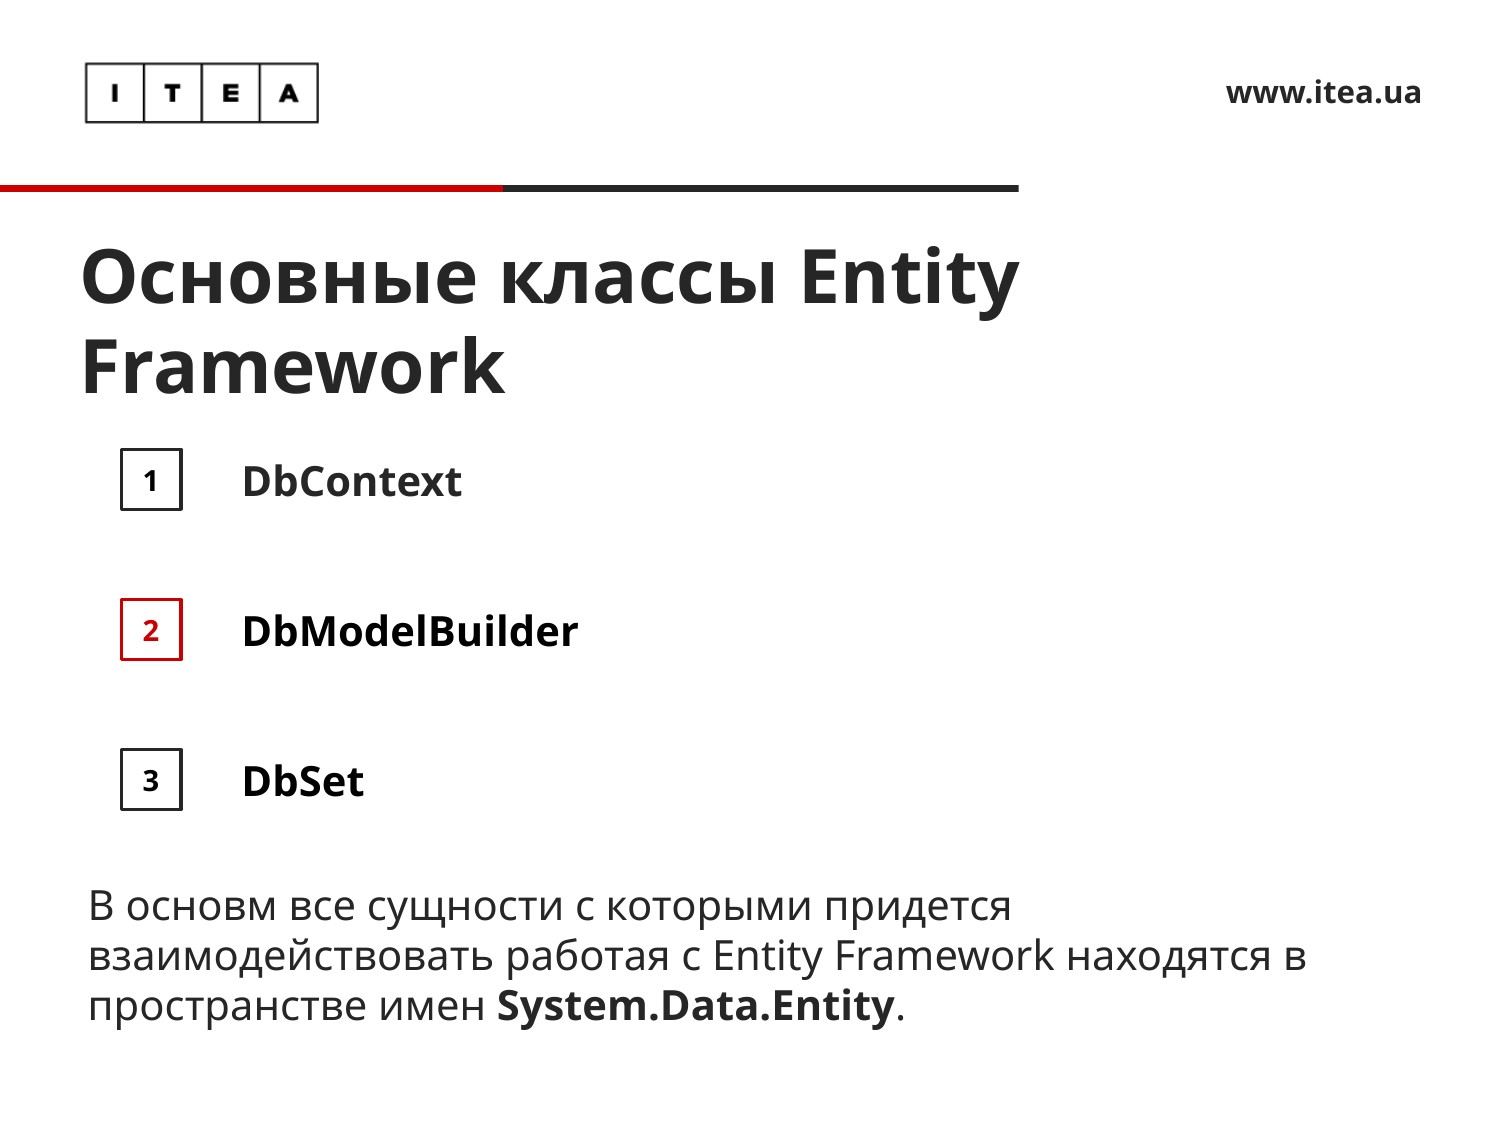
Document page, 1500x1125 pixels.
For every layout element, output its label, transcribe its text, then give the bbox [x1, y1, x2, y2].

text_box www.itea.ua [1172, 66, 1477, 115]
text_box DbModelBuilder [226, 563, 1349, 696]
text_box 3 [121, 749, 182, 810]
text_box 1 [121, 449, 182, 510]
text_box [0, 185, 503, 192]
text_box В основм все сущности с которыми придется взаимодействовать работая с Entity Framework находятся в пространстве имен System.Data.Entity. [72, 862, 1415, 1045]
text_box DbContext [226, 396, 1349, 563]
text_box [503, 185, 1019, 192]
title Основные классы Entity Framework [64, 224, 1477, 413]
text_box DbSet [226, 696, 1349, 862]
text_box 2 [121, 599, 182, 660]
picture [57, 49, 344, 133]
